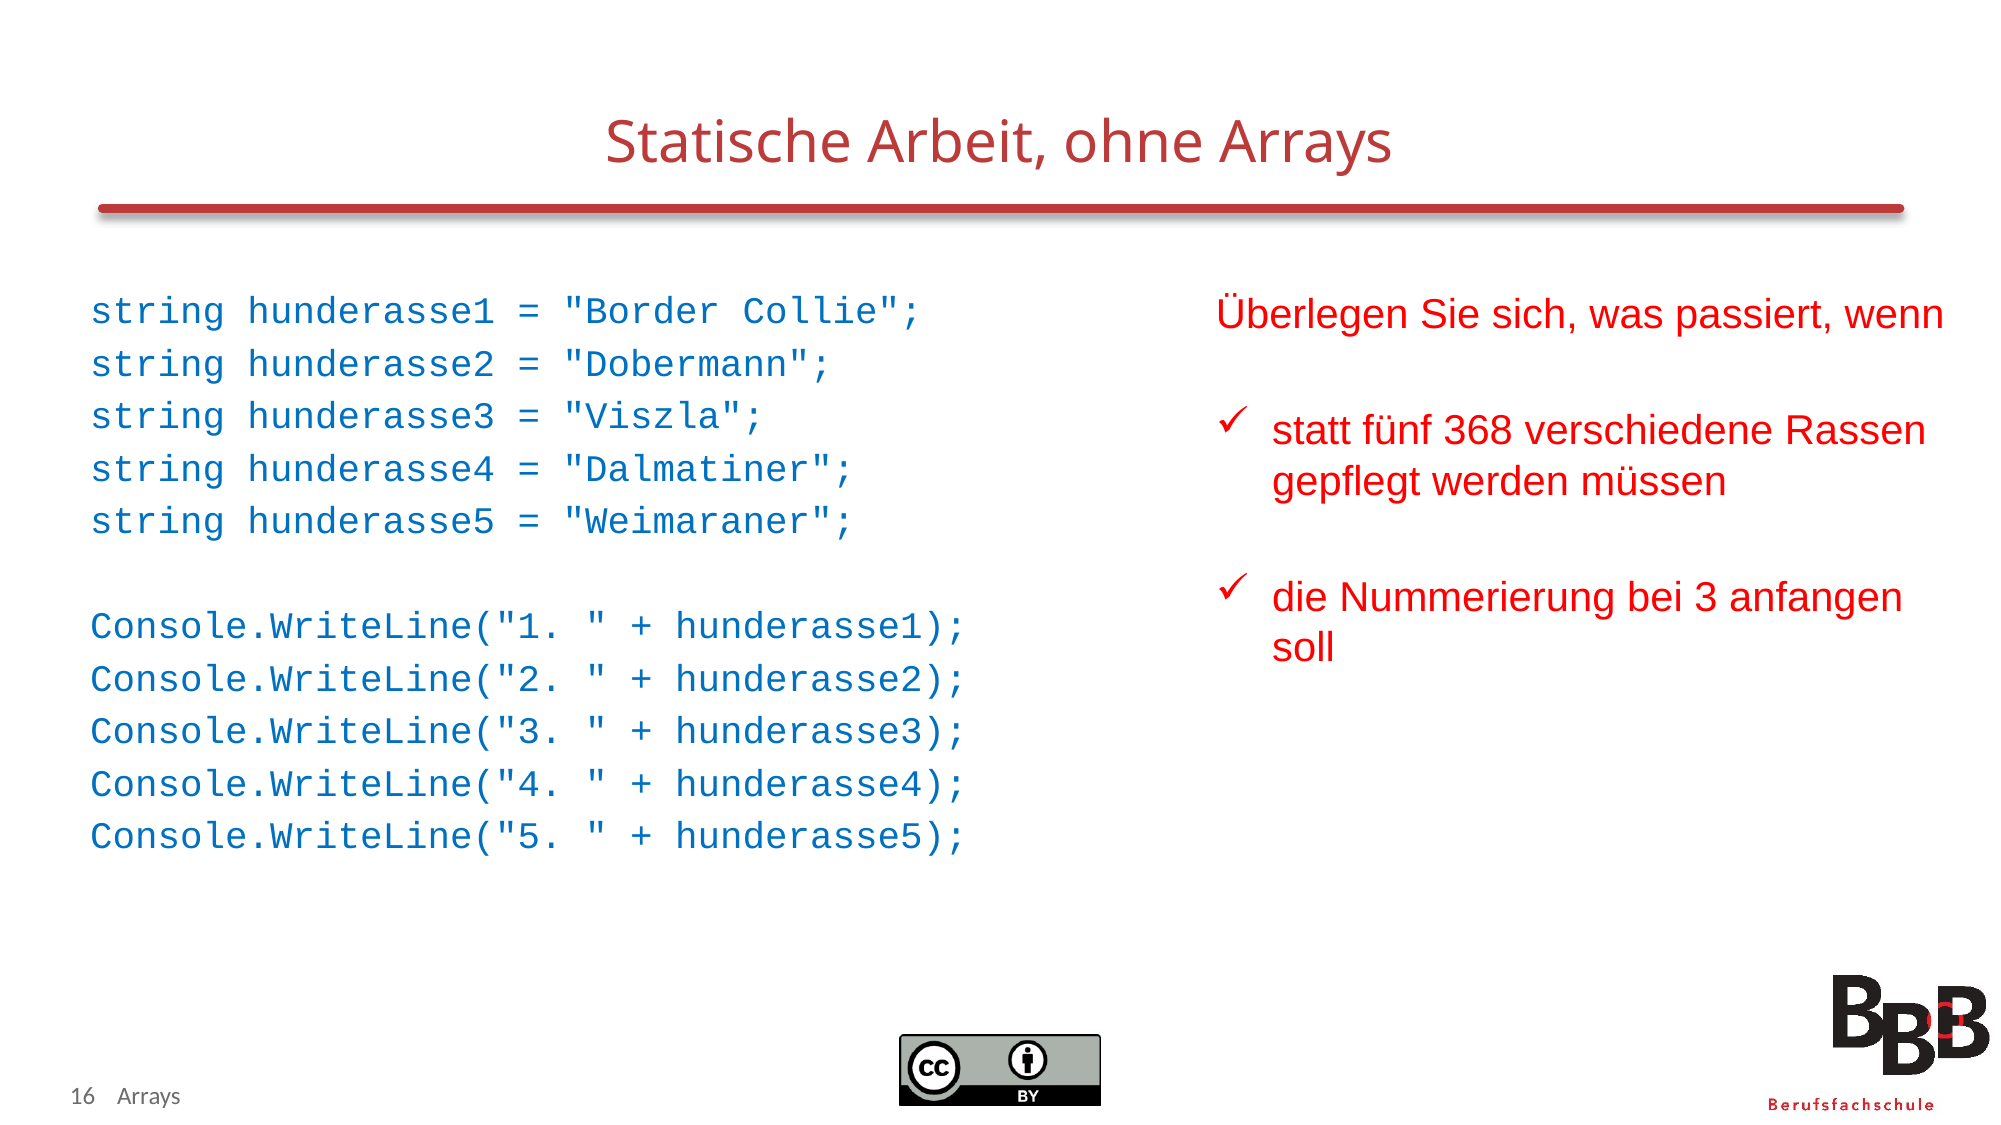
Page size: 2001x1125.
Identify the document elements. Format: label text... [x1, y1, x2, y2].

title Statische Arbeit, ohne Arrays [99, 45, 1900, 233]
picture [1767, 975, 1990, 1114]
picture [899, 1034, 1101, 1106]
slide_number 16 [0, 1065, 111, 1125]
text_box Überlegen Sie sich, was passiert, wenn statt fünf 368 verschiedene Rassen gepflegt werden müssen die Nummerierung bei 3 anfangen soll [1200, 278, 1973, 1004]
text_box string hunderasse1 = "Border Collie"; string hunderasse2 = "Dobermann"; string hunderasse3 = "Viszla"; string hunderasse4 = "Dalmatiner"; string hunderasse5 = "Weimaraner"; Console.WriteLine("1. " + hunderasse1); Console.WriteLine("2. " + hunderasse2); Console.WriteLine("3. " + hunderasse3); Console.WriteLine("4. " + hunderasse4); Console.WriteLine("5. " + hunderasse5); [75, 278, 1036, 1004]
footer Arrays [111, 1065, 736, 1125]
